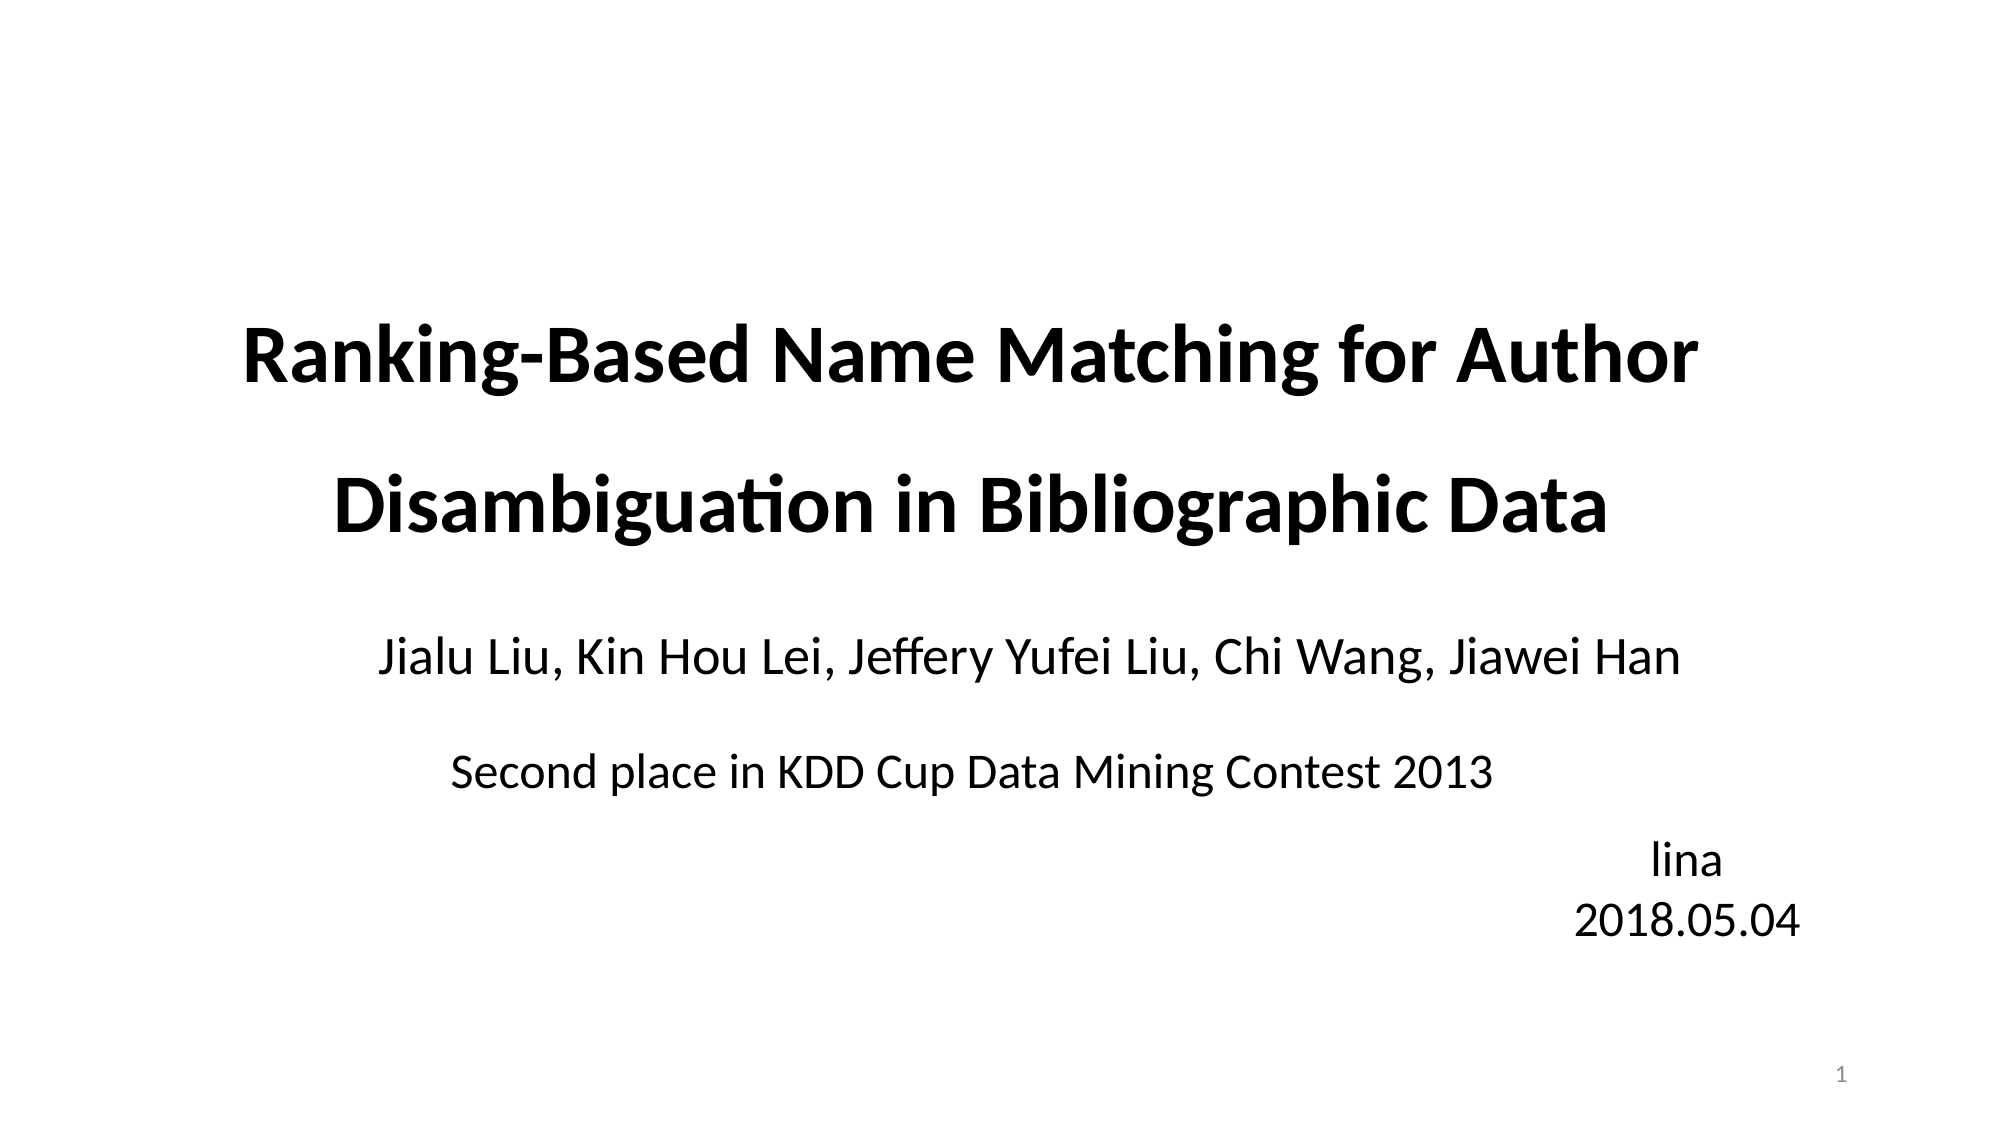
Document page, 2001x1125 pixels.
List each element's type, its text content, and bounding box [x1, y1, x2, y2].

text_box Jialu Liu, Kin Hou Lei, Jeffery Yufei Liu, Chi Wang, Jiawei Han [364, 612, 1932, 693]
text_box lina 2018.05.04 [1511, 819, 1863, 955]
text_box Second place in KDD Cup Data Mining Contest 2013 [435, 731, 1558, 807]
text_box Ranking-Based Name Matching for Author Disambiguation in Bibliographic Data [81, 242, 1863, 557]
slide_number 1 [1412, 1042, 1863, 1103]
